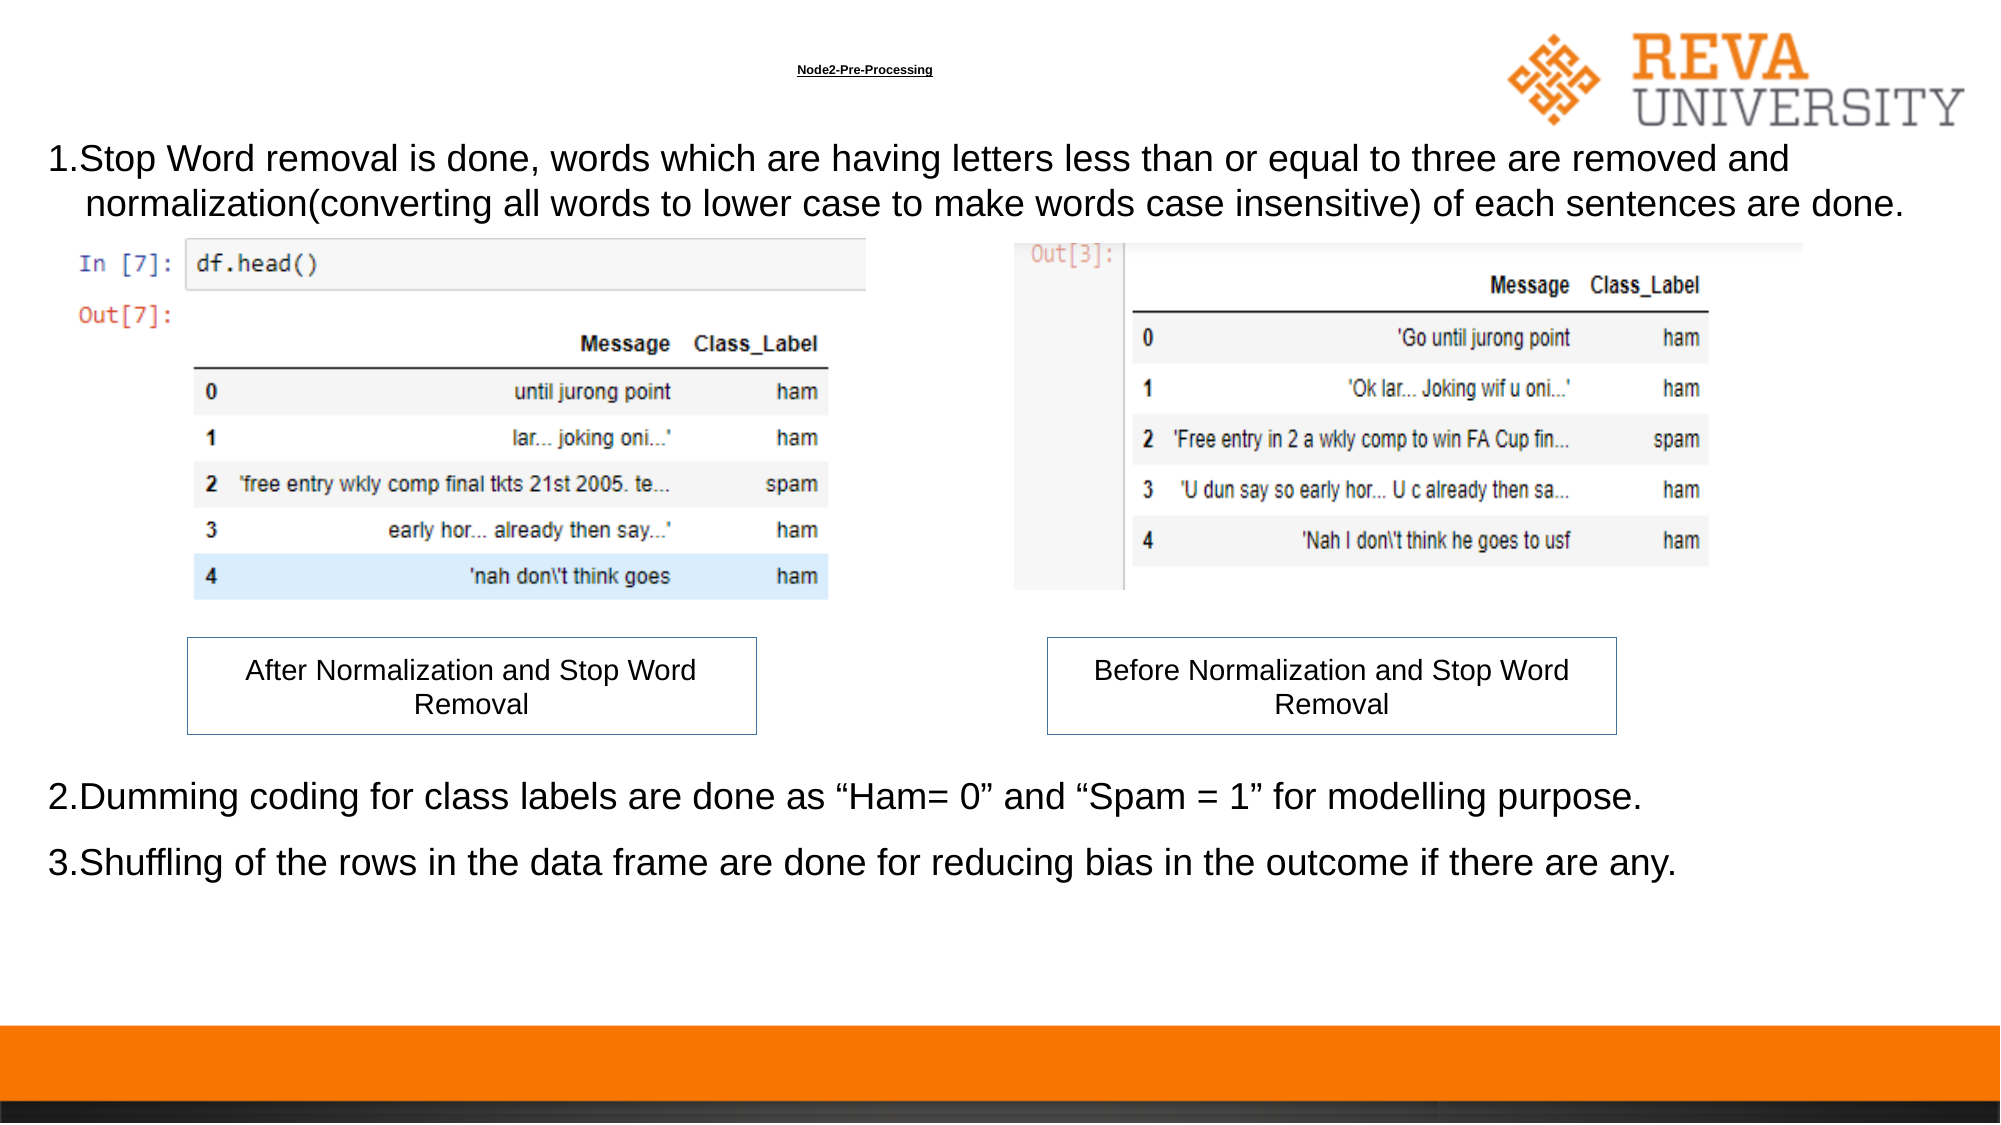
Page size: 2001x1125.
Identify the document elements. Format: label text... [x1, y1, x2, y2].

list 1.Stop Word removal is done, words which are having letters less than or equal to three are removed and normalization(converting all words to lower case to make words case insensitive) of each sentences are done. 2.Dumming coding for class labels are done as “Ham= 0” and “Spam = 1” for modelling purpose. 3.Shuffling of the rows in the data frame are done for reducing bias in the outcome if there are any. [32, 126, 1968, 936]
picture [1507, 15, 1988, 144]
text_box Before Normalization and Stop Word Removal [1046, 636, 1618, 735]
picture [1014, 243, 1803, 590]
text_box After Normalization and Stop Word Removal [186, 636, 757, 735]
picture [77, 238, 866, 632]
picture [0, 1013, 2000, 1123]
title Node2-Pre-Processing [398, 13, 1333, 126]
